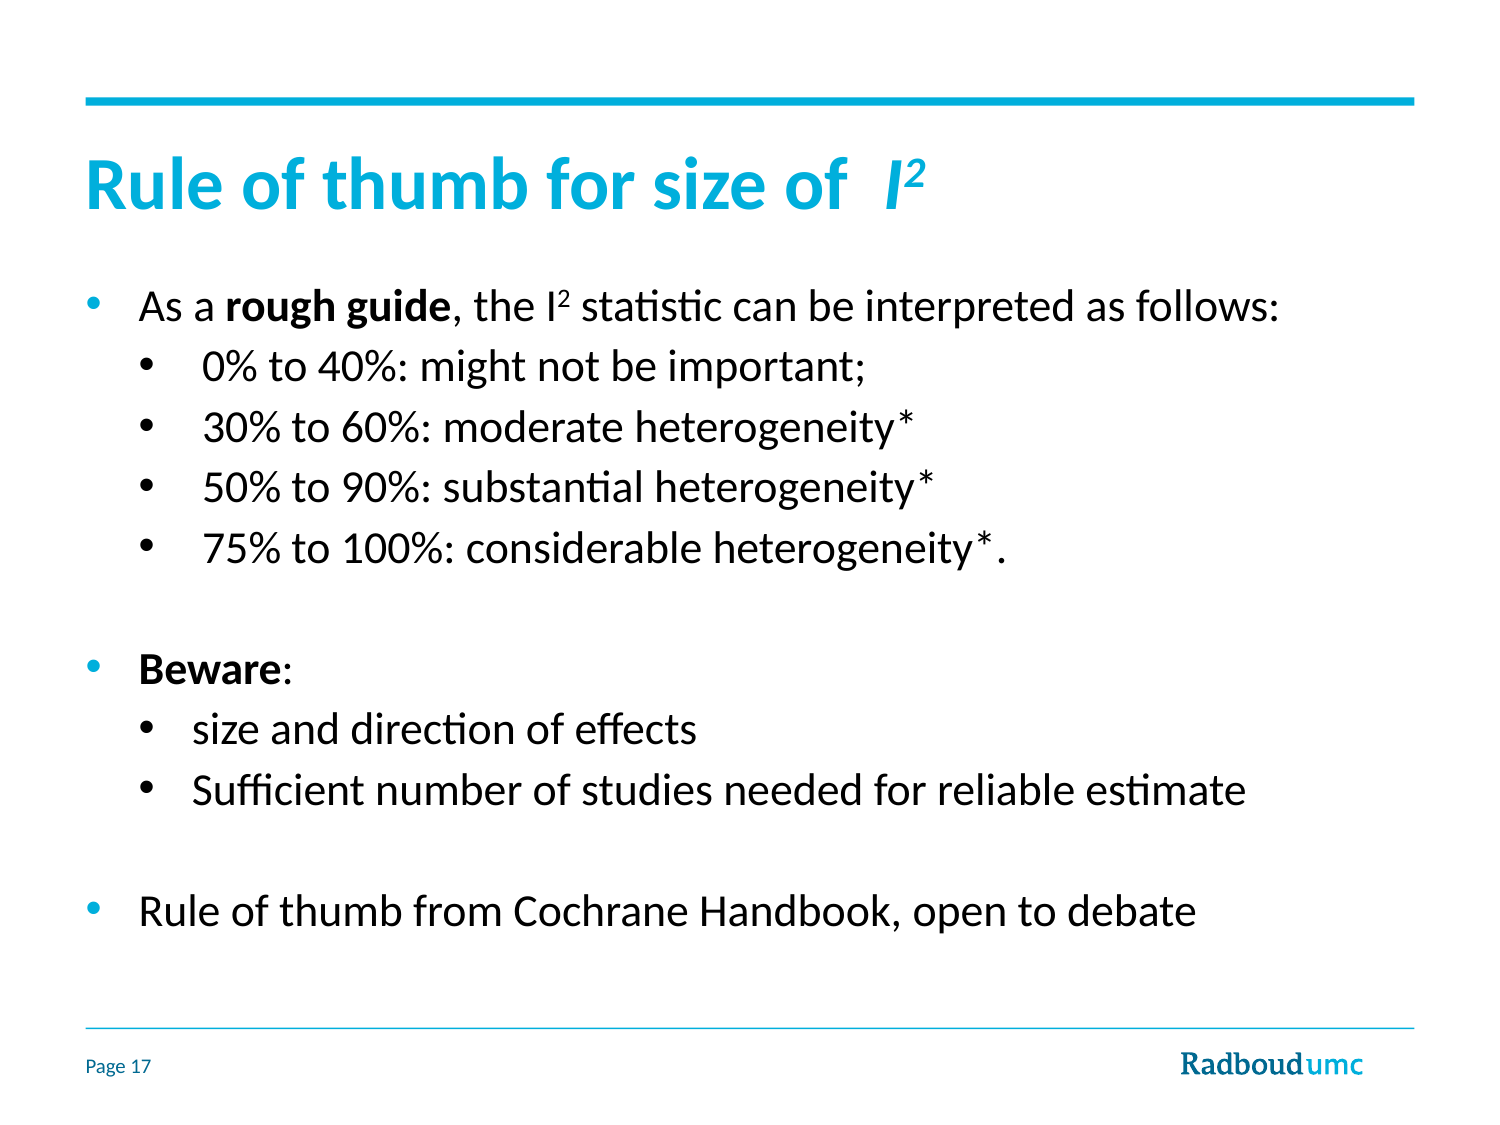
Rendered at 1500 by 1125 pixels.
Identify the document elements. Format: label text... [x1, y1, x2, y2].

list As a rough guide, the I2 statistic can be interpreted as follows: 0% to 40%: might not be important; 30% to 60%: moderate heterogeneity* 50% to 90%: substantial heterogeneity* 75% to 100%: considerable heterogeneity*. Beware: size and direction of effects Sufficient number of studies needed for reliable estimate Rule of thumb from Cochrane Handbook, open to debate [85, 270, 1415, 947]
title Rule of thumb for size of I2 [85, 137, 1415, 225]
slide_number Page 17 [85, 1052, 219, 1078]
